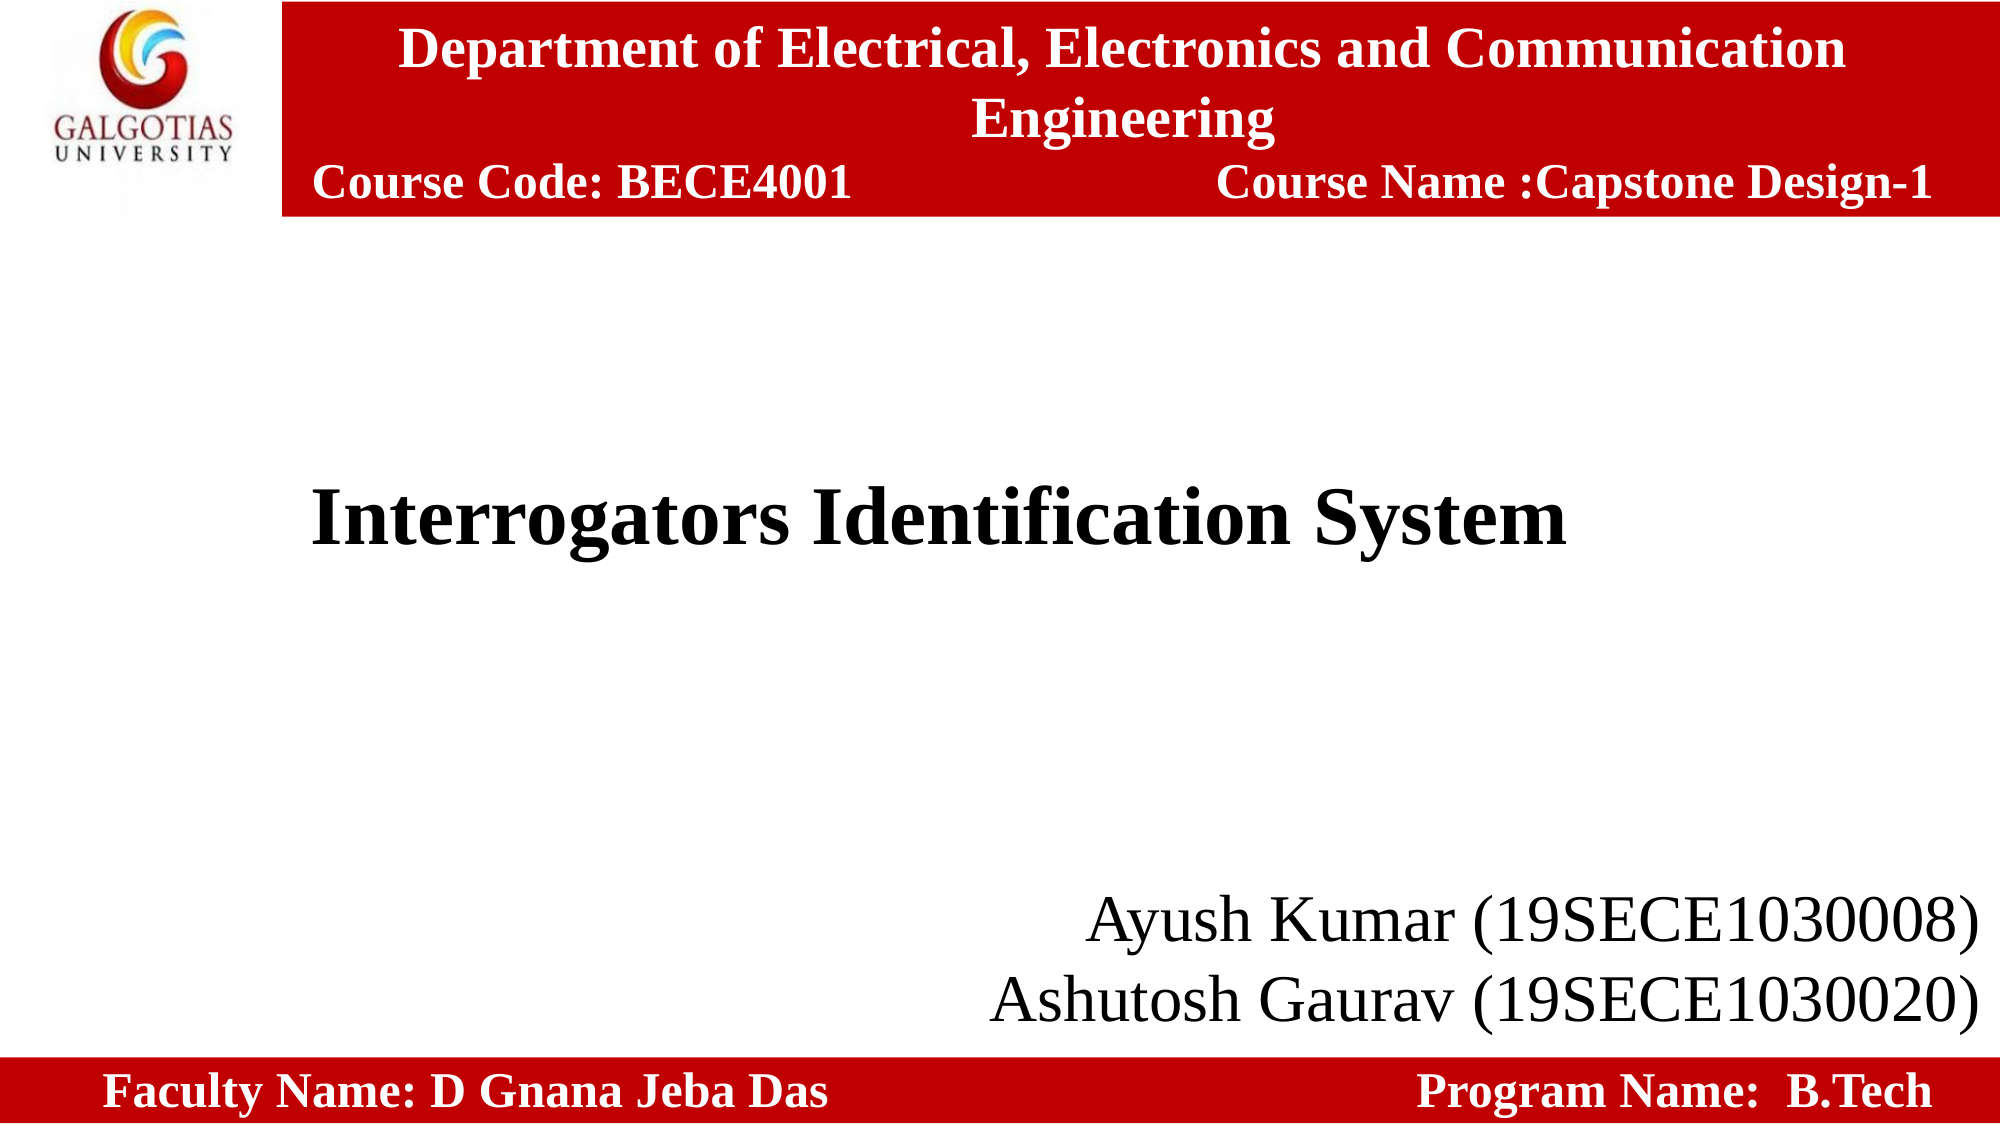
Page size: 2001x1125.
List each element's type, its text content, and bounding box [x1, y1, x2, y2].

text_box Interrogators Identification System [296, 446, 1704, 569]
text_box Faculty Name: D Gnana Jeba Das Program Name: B.Tech [0, 1057, 2000, 1124]
picture [0, 1, 282, 219]
text_box Ayush Kumar (19SECE1030008) Ashutosh Gaurav (19SECE1030020) [974, 867, 1997, 1043]
text_box Department of Electrical, Electronics and Communication Engineering Course Code: BECE4001 Course Name :Capstone Design-1 [282, 1, 2000, 217]
